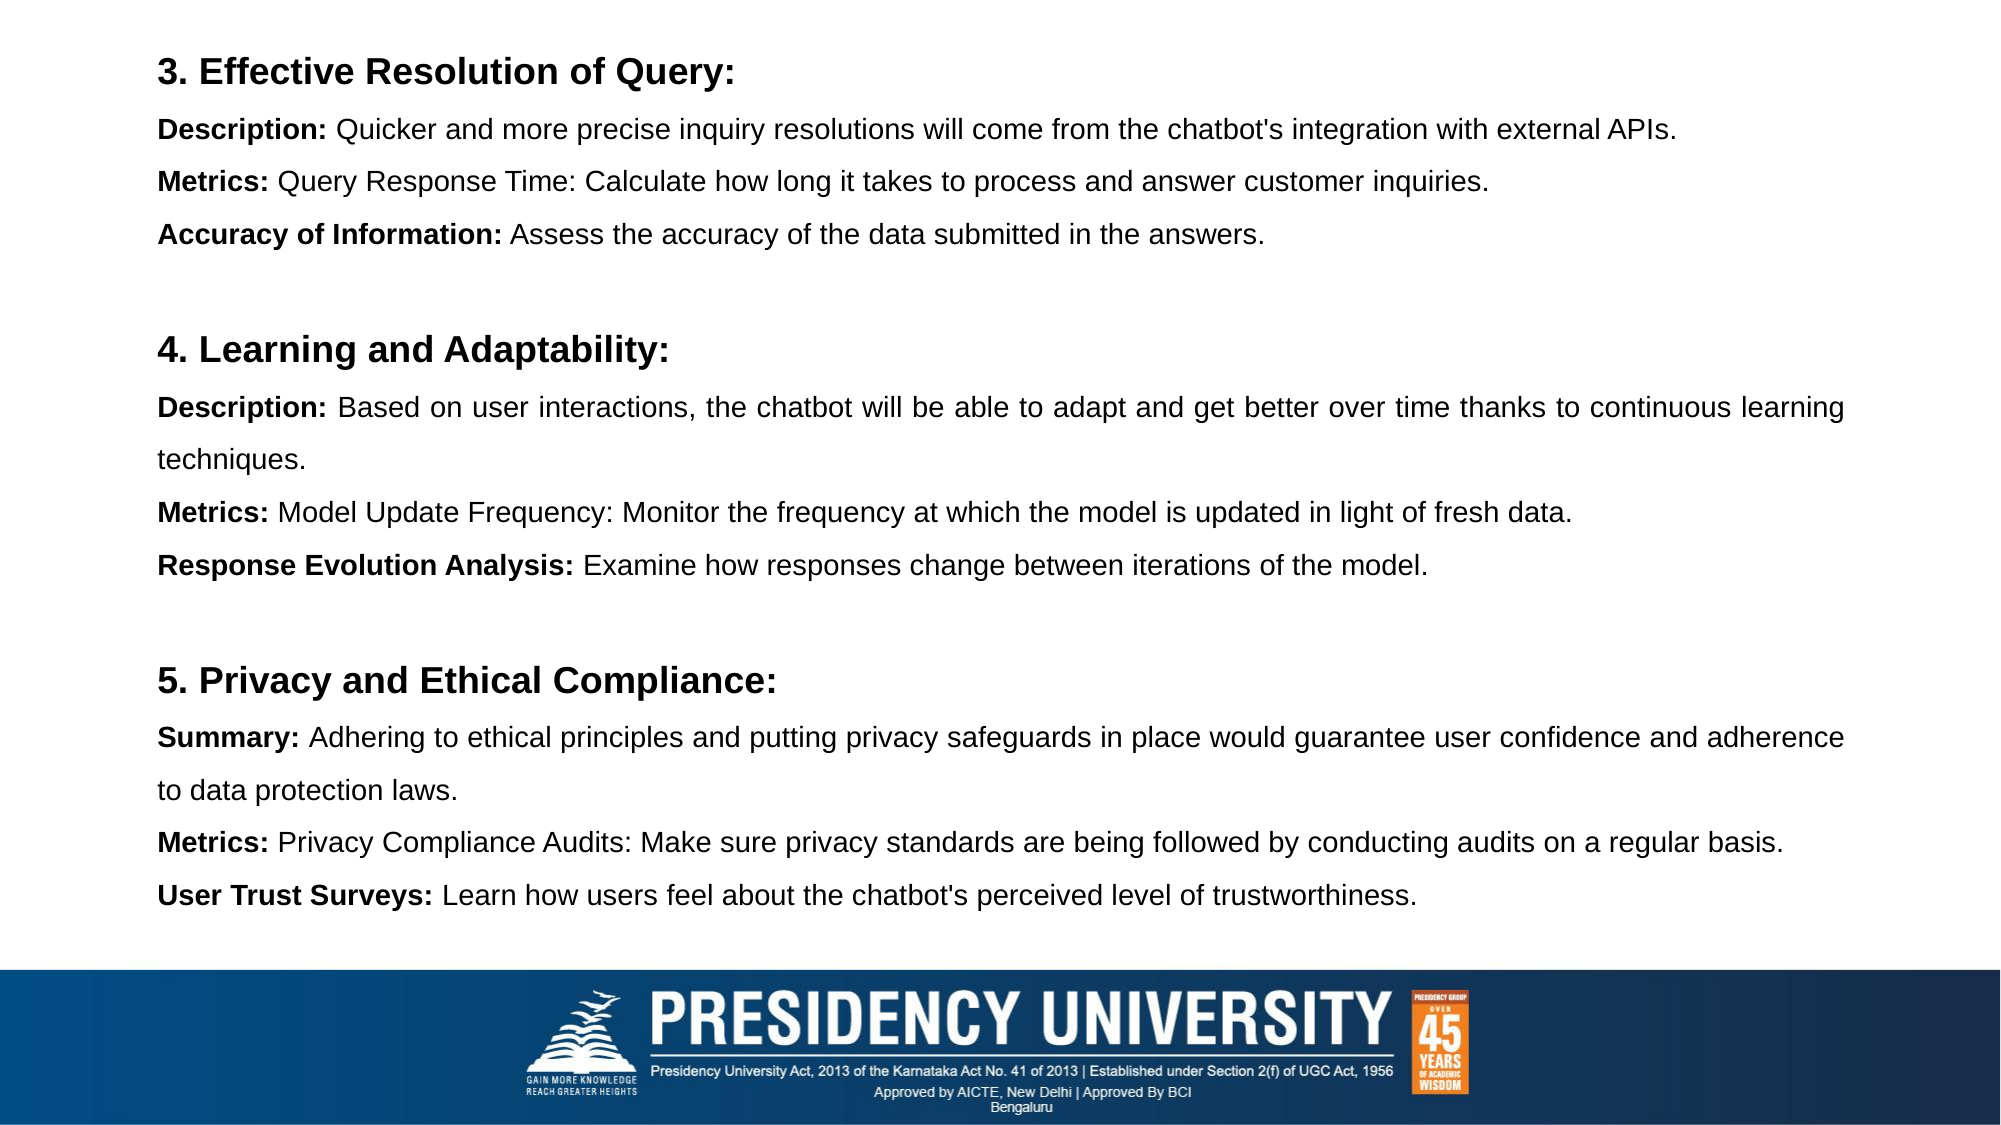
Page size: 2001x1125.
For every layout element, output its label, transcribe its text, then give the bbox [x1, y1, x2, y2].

picture [0, 0, 2001, 1125]
list 3. Effective Resolution of Query: Description: Quicker and more precise inquiry resolutions will come from the chatbot's integration with external APIs. Metrics: Query Response Time: Calculate how long it takes to process and answer customer inquiries. Accuracy of Information: Assess the accuracy of the data submitted in the answers. 4. Learning and Adaptability: Description: Based on user interactions, the chatbot will be able to adapt and get better over time thanks to continuous learning techniques. Metrics: Model Update Frequency: Monitor the frequency at which the model is updated in light of fresh data. Response Evolution Analysis: Examine how responses change between iterations of the model. 5. Privacy and Ethical Compliance: Summary: Adhering to ethical principles and putting privacy safeguards in place would guarantee user confidence and adherence to data protection laws. Metrics: Privacy Compliance Audits: Make sure privacy standards are being followed by conducting audits on a regular basis. User Trust Surveys: Learn how users feel about the chatbot's perceived level of trustworthiness. [142, 17, 1863, 1014]
